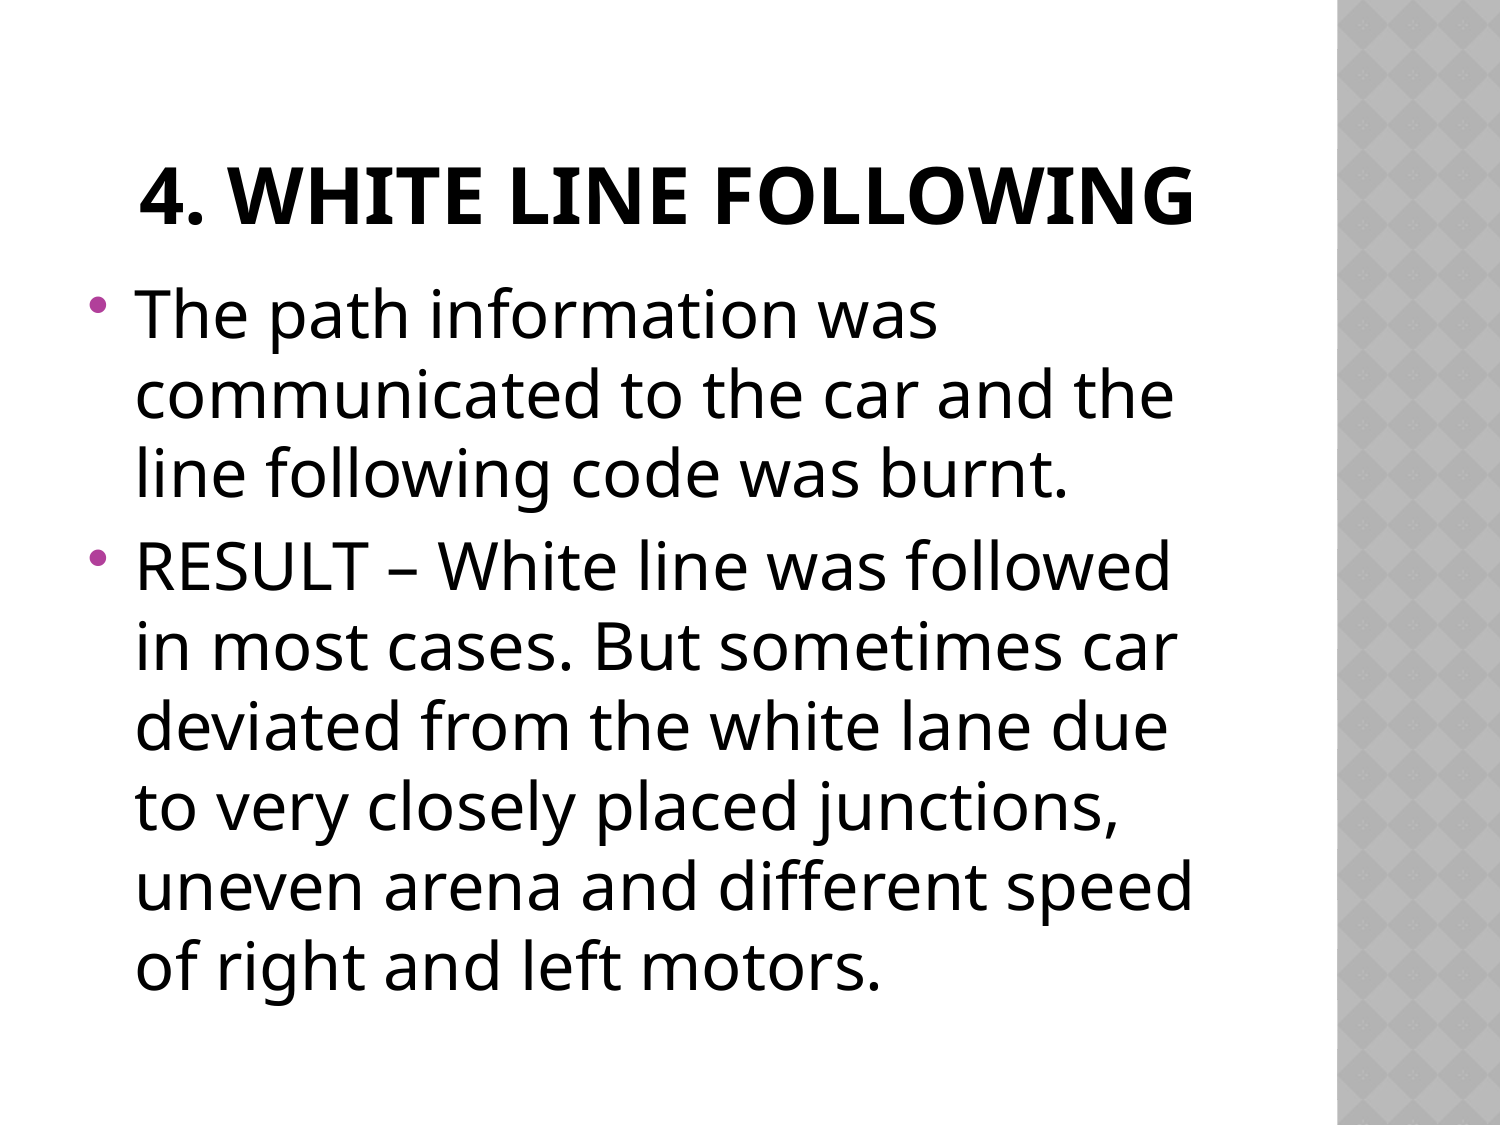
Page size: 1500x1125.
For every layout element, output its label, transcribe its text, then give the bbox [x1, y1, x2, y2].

list The path information was communicated to the car and the line following code was burnt. RESULT – White line was followed in most cases. But sometimes car deviated from the white lane due to very closely placed junctions, uneven arena and different speed of right and left motors. [75, 264, 1263, 1059]
title 4. White line following [75, 52, 1263, 240]
